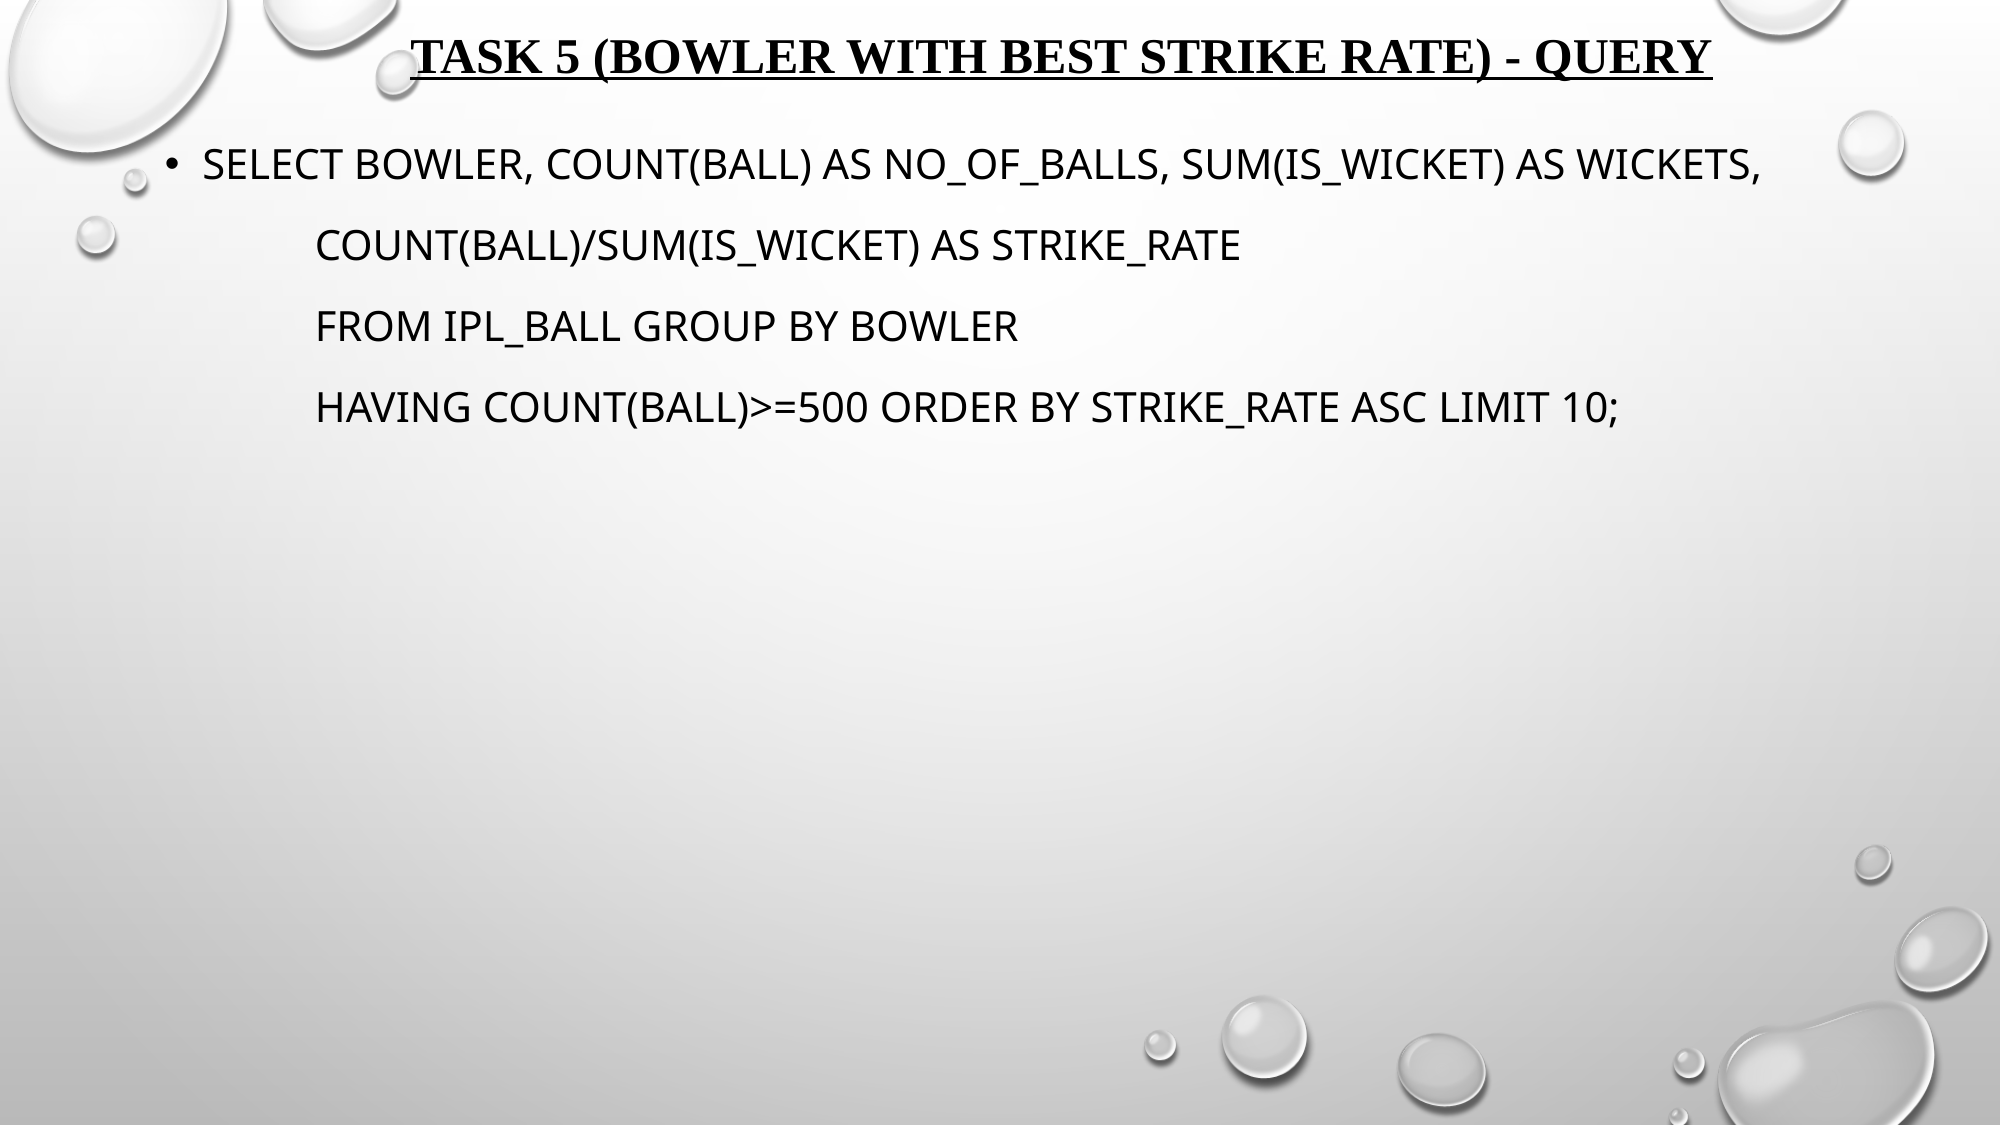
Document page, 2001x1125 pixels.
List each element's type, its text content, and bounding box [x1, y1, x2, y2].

title Task 5 (bowler with best strike rate) - query [211, 0, 1912, 189]
list select bowler, count(ball) as no_of_balls, sum(is_wicket) as wickets, count(ball)/sum(is_wicket) as strike_rate from ipl_ball group by bowler having count(ball)>=500 order by strike_rate asc limit 10; [149, 120, 1850, 994]
picture [0, 0, 2000, 1125]
